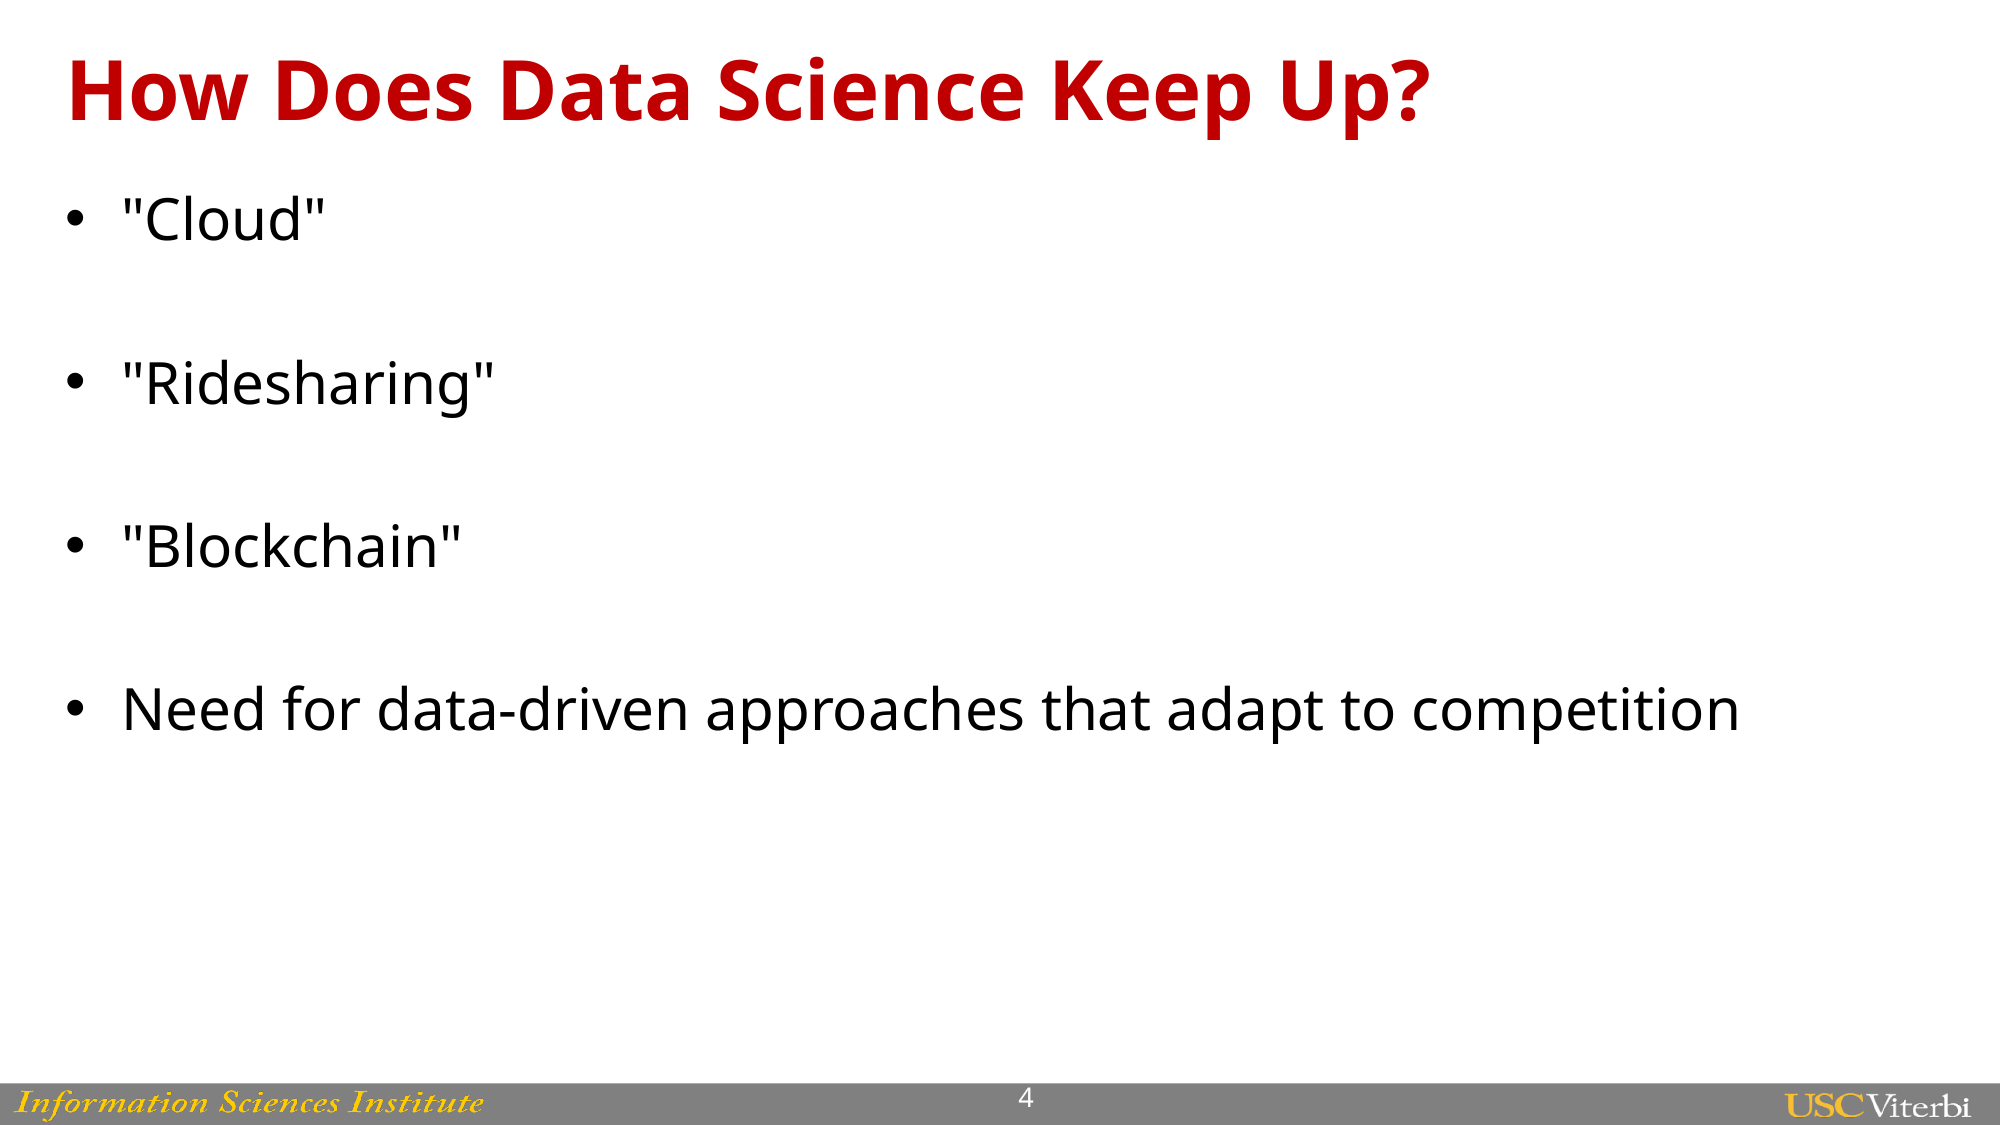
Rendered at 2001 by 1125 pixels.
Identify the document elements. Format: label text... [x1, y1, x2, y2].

picture [1784, 1093, 1993, 1119]
title How Does Data Science Keep Up? [50, 0, 1993, 175]
slide_number 4 [948, 1094, 1049, 1118]
list "Cloud" "Ridesharing" "Blockchain" Need for data-driven approaches that adapt to competition [50, 175, 1900, 1063]
picture [13, 1090, 484, 1122]
